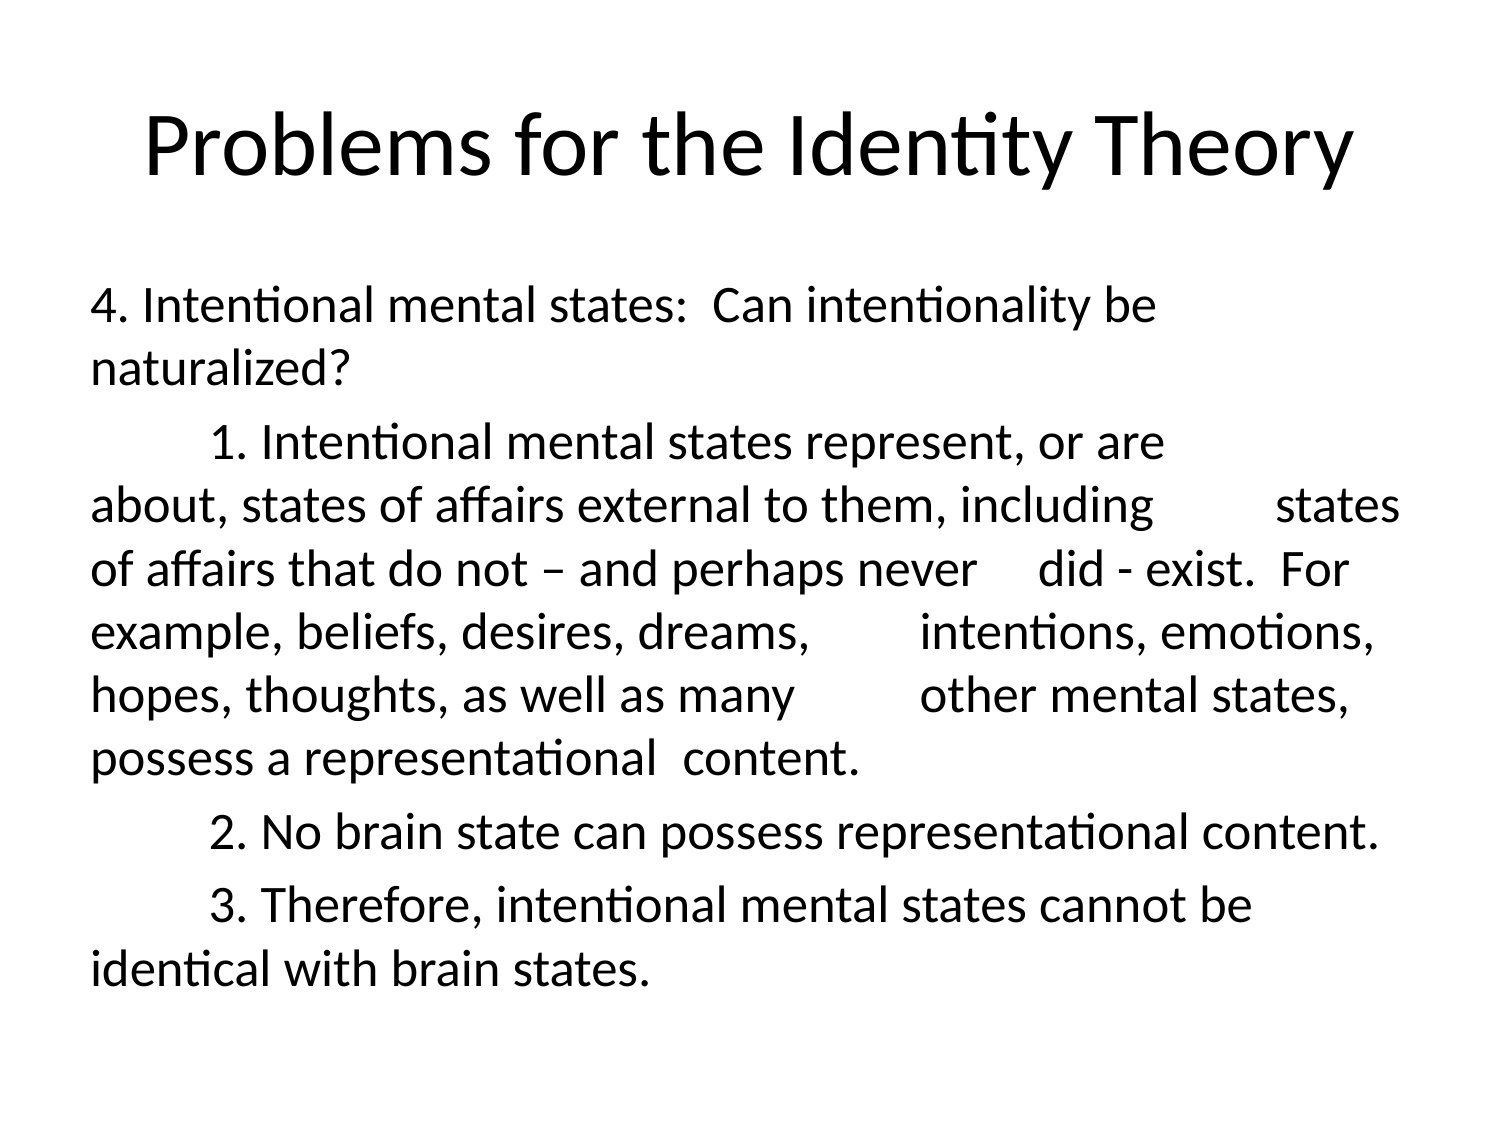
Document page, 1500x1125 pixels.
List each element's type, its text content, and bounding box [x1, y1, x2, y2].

title Problems for the Identity Theory [75, 45, 1425, 233]
list 4. Intentional mental states: Can intentionality be naturalized? 1. Intentional mental states represent, or are about, states of affairs external to them, including states of affairs that do not – and perhaps never did - exist. For example, beliefs, desires, dreams, intentions, emotions, hopes, thoughts, as well as many other mental states, possess a representational content. 2. No brain state can possess representational content. 3. Therefore, intentional mental states cannot be identical with brain states. [75, 262, 1425, 1005]
